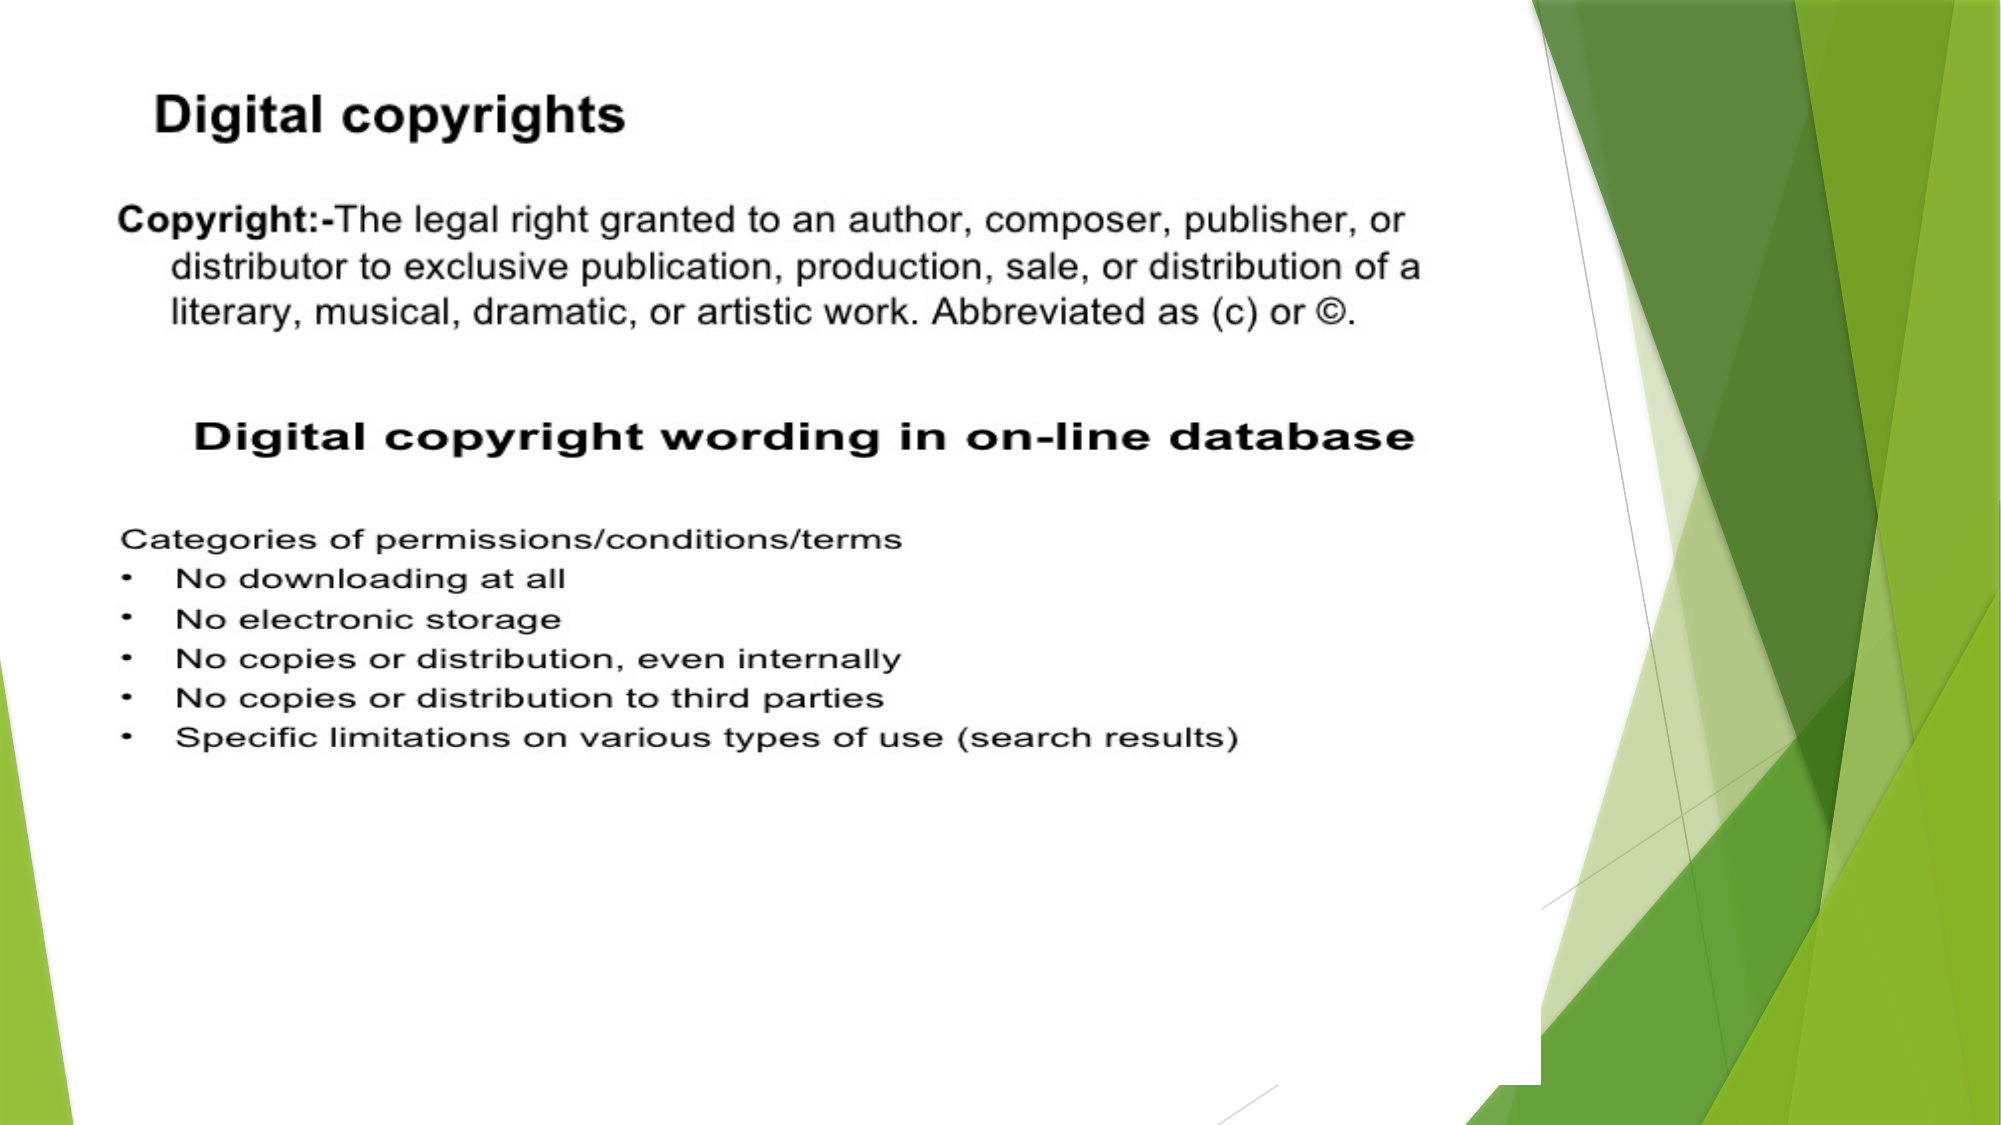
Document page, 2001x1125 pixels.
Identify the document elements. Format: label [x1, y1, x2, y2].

picture [66, 18, 1542, 1086]
